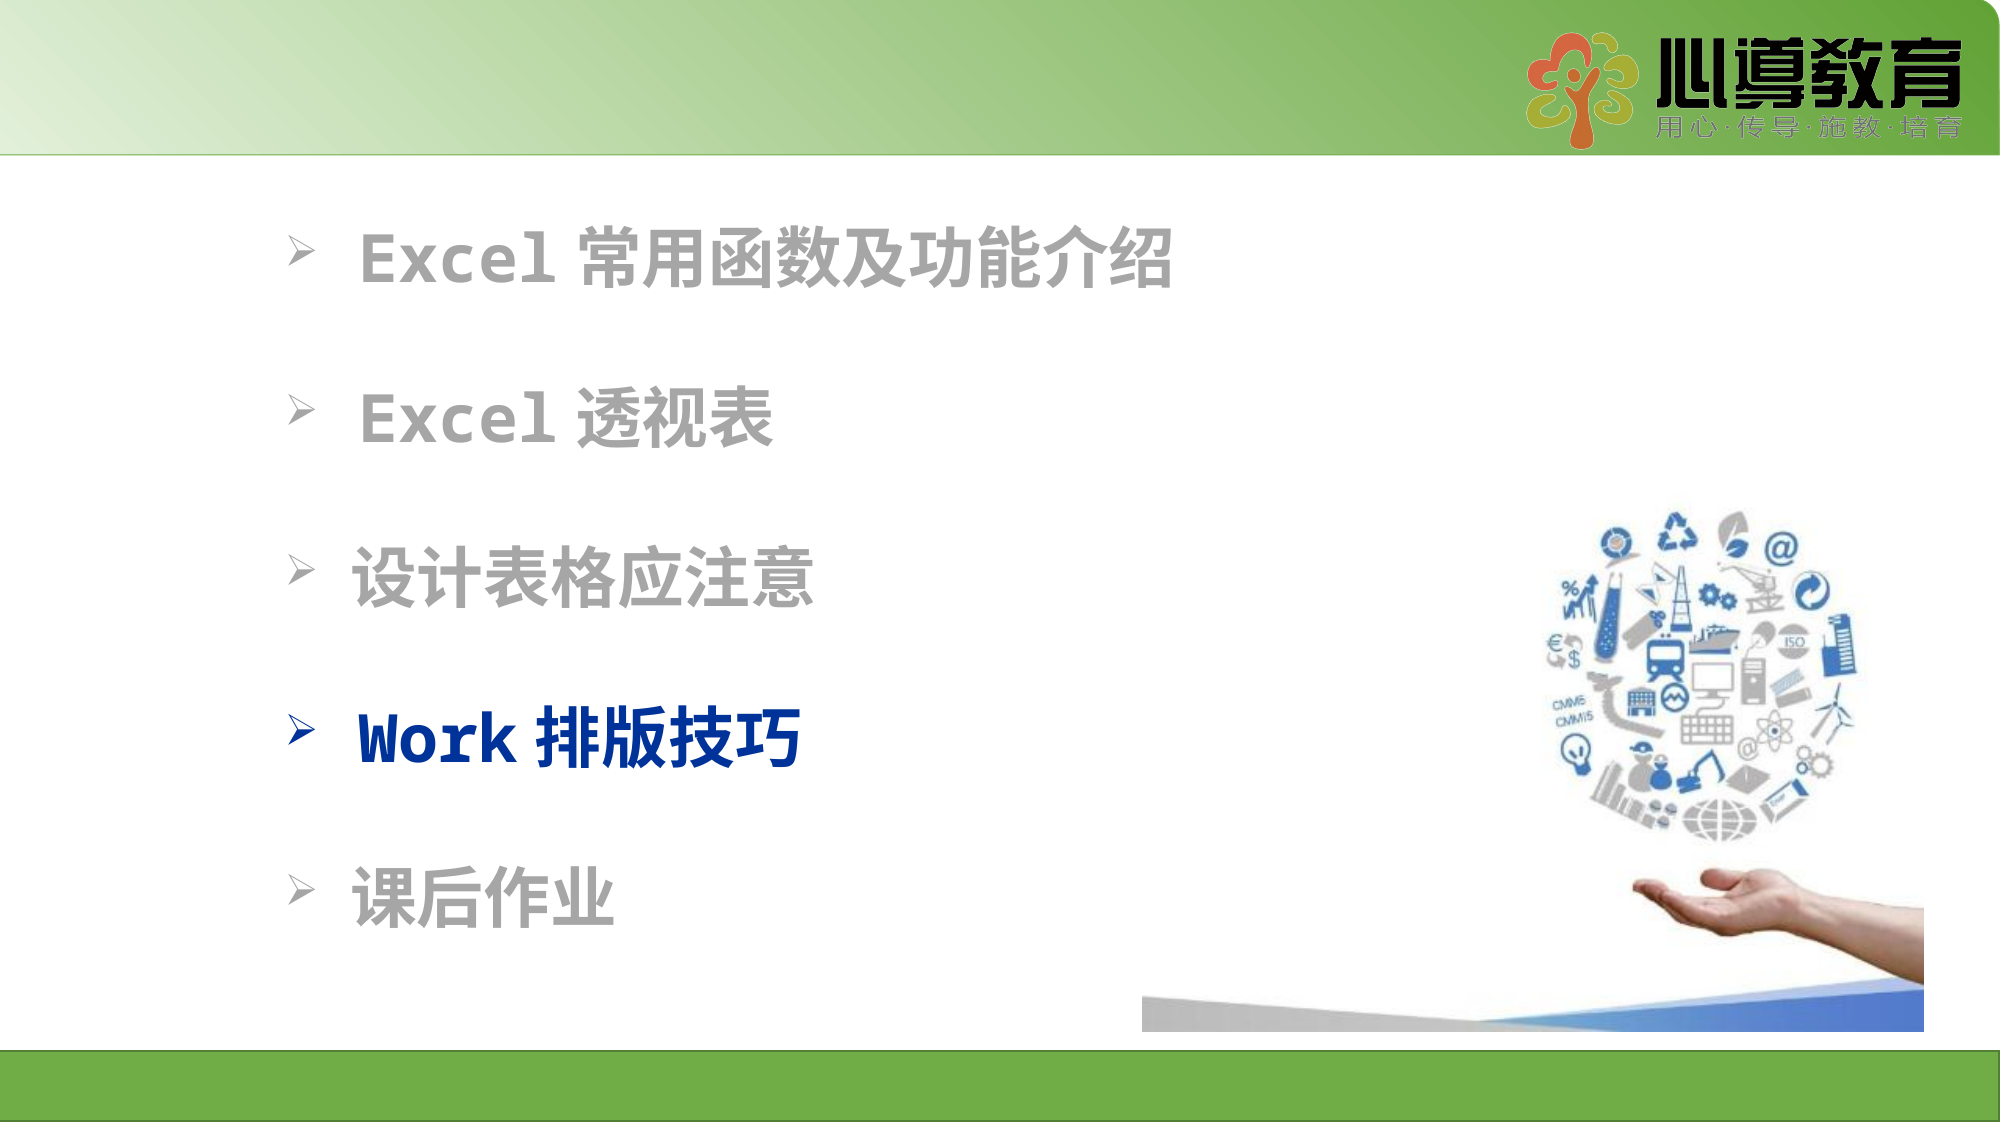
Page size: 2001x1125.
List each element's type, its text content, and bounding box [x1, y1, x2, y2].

text_box Excel常用函数及功能介绍 Excel透视表 设计表格应注意 Work排版技巧 课后作业 [269, 208, 1589, 1023]
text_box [1099, 445, 1924, 1032]
picture [1482, 0, 1999, 165]
